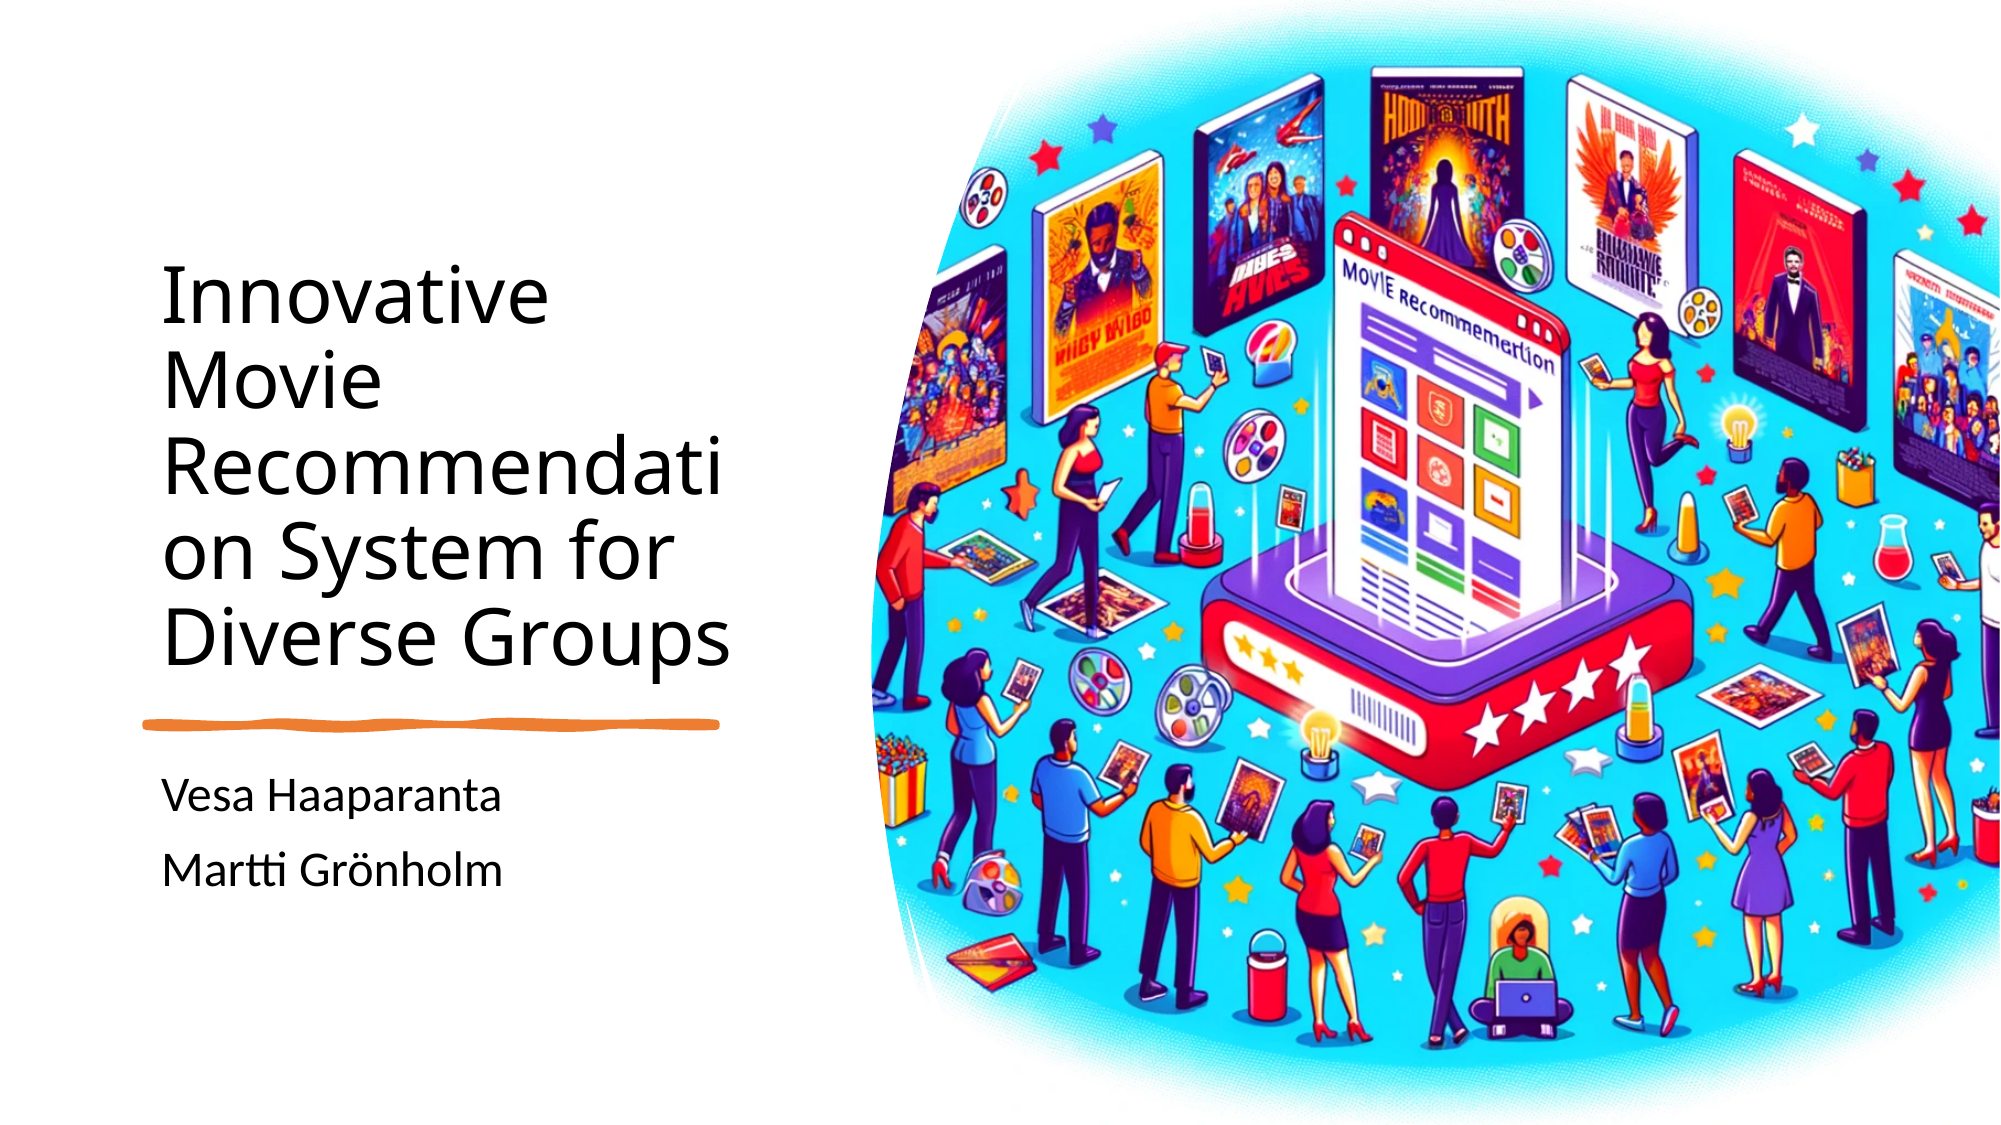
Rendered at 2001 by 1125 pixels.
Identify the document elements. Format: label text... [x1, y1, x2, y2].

text_box [144, 720, 718, 730]
picture [871, 0, 2000, 1125]
title Innovative Movie Recommendation System for Diverse Groups [146, 104, 759, 690]
text_box [0, 0, 871, 1125]
subtitle Vesa Haaparanta Martti Grönholm [146, 760, 759, 1019]
